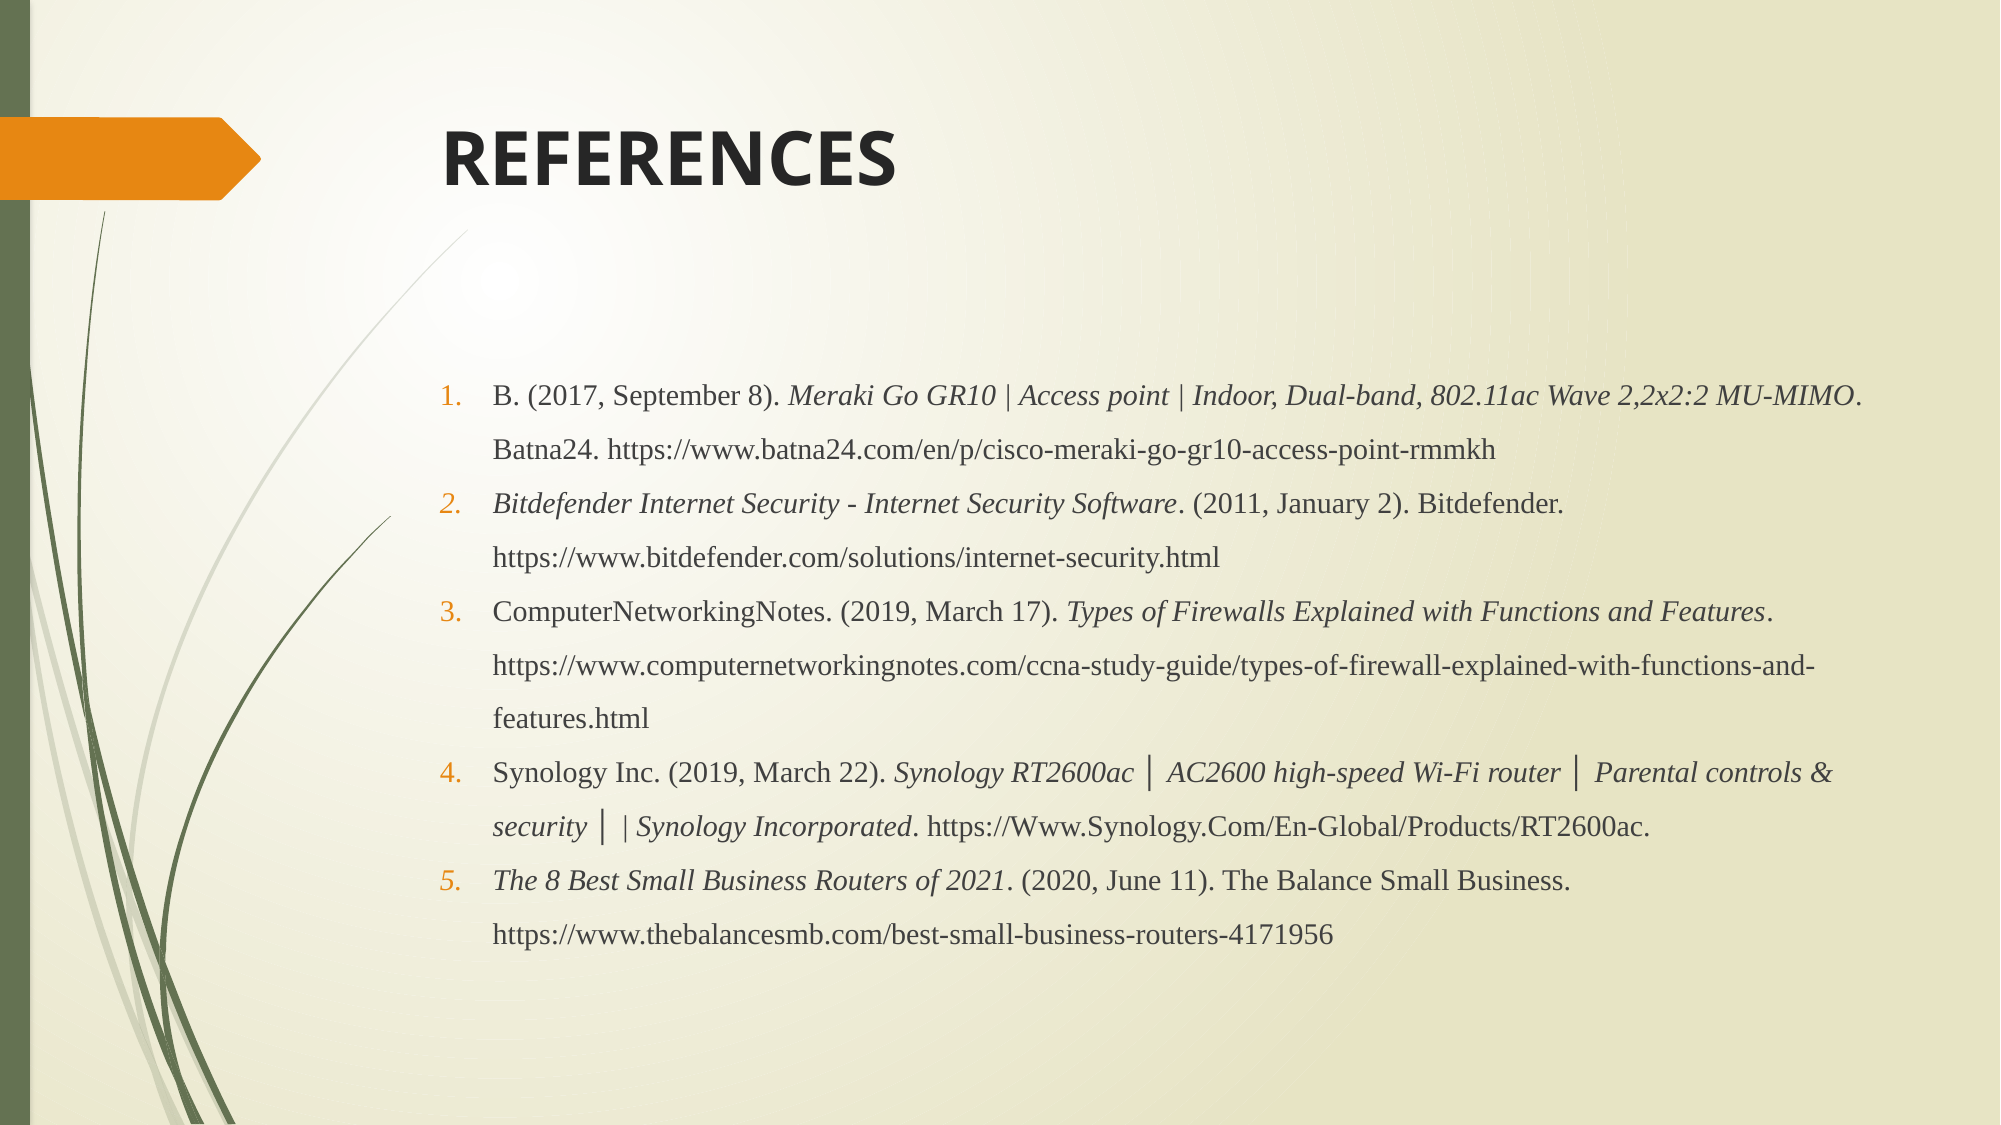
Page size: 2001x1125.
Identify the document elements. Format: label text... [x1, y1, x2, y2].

list B. (2017, September 8). Meraki Go GR10 | Access point | Indoor, Dual-band, 802.11ac Wave 2,2x2:2 MU-MIMO. Batna24. https://www.batna24.com/en/p/cisco-meraki-go-gr10-access-point-rmmkh Bitdefender Internet Security - Internet Security Software. (2011, January 2). Bitdefender. https://www.bitdefender.com/solutions/internet-security.html ComputerNetworkingNotes. (2019, March 17). Types of Firewalls Explained with Functions and Features. https://www.computernetworkingnotes.com/ccna-study-guide/types-of-firewall-explained-with-functions-and-features.html Synology Inc. (2019, March 22). Synology RT2600ac │ AC2600 high-speed Wi-Fi router │ Parental controls & security │ | Synology Incorporated. https://Www.Synology.Com/En-Global/Products/RT2600ac. The 8 Best Small Business Routers of 2021. (2020, June 11). The Balance Small Business. https://www.thebalancesmb.com/best-small-business-routers-4171956 [424, 350, 1888, 970]
title REFERENCES [425, 102, 1888, 313]
